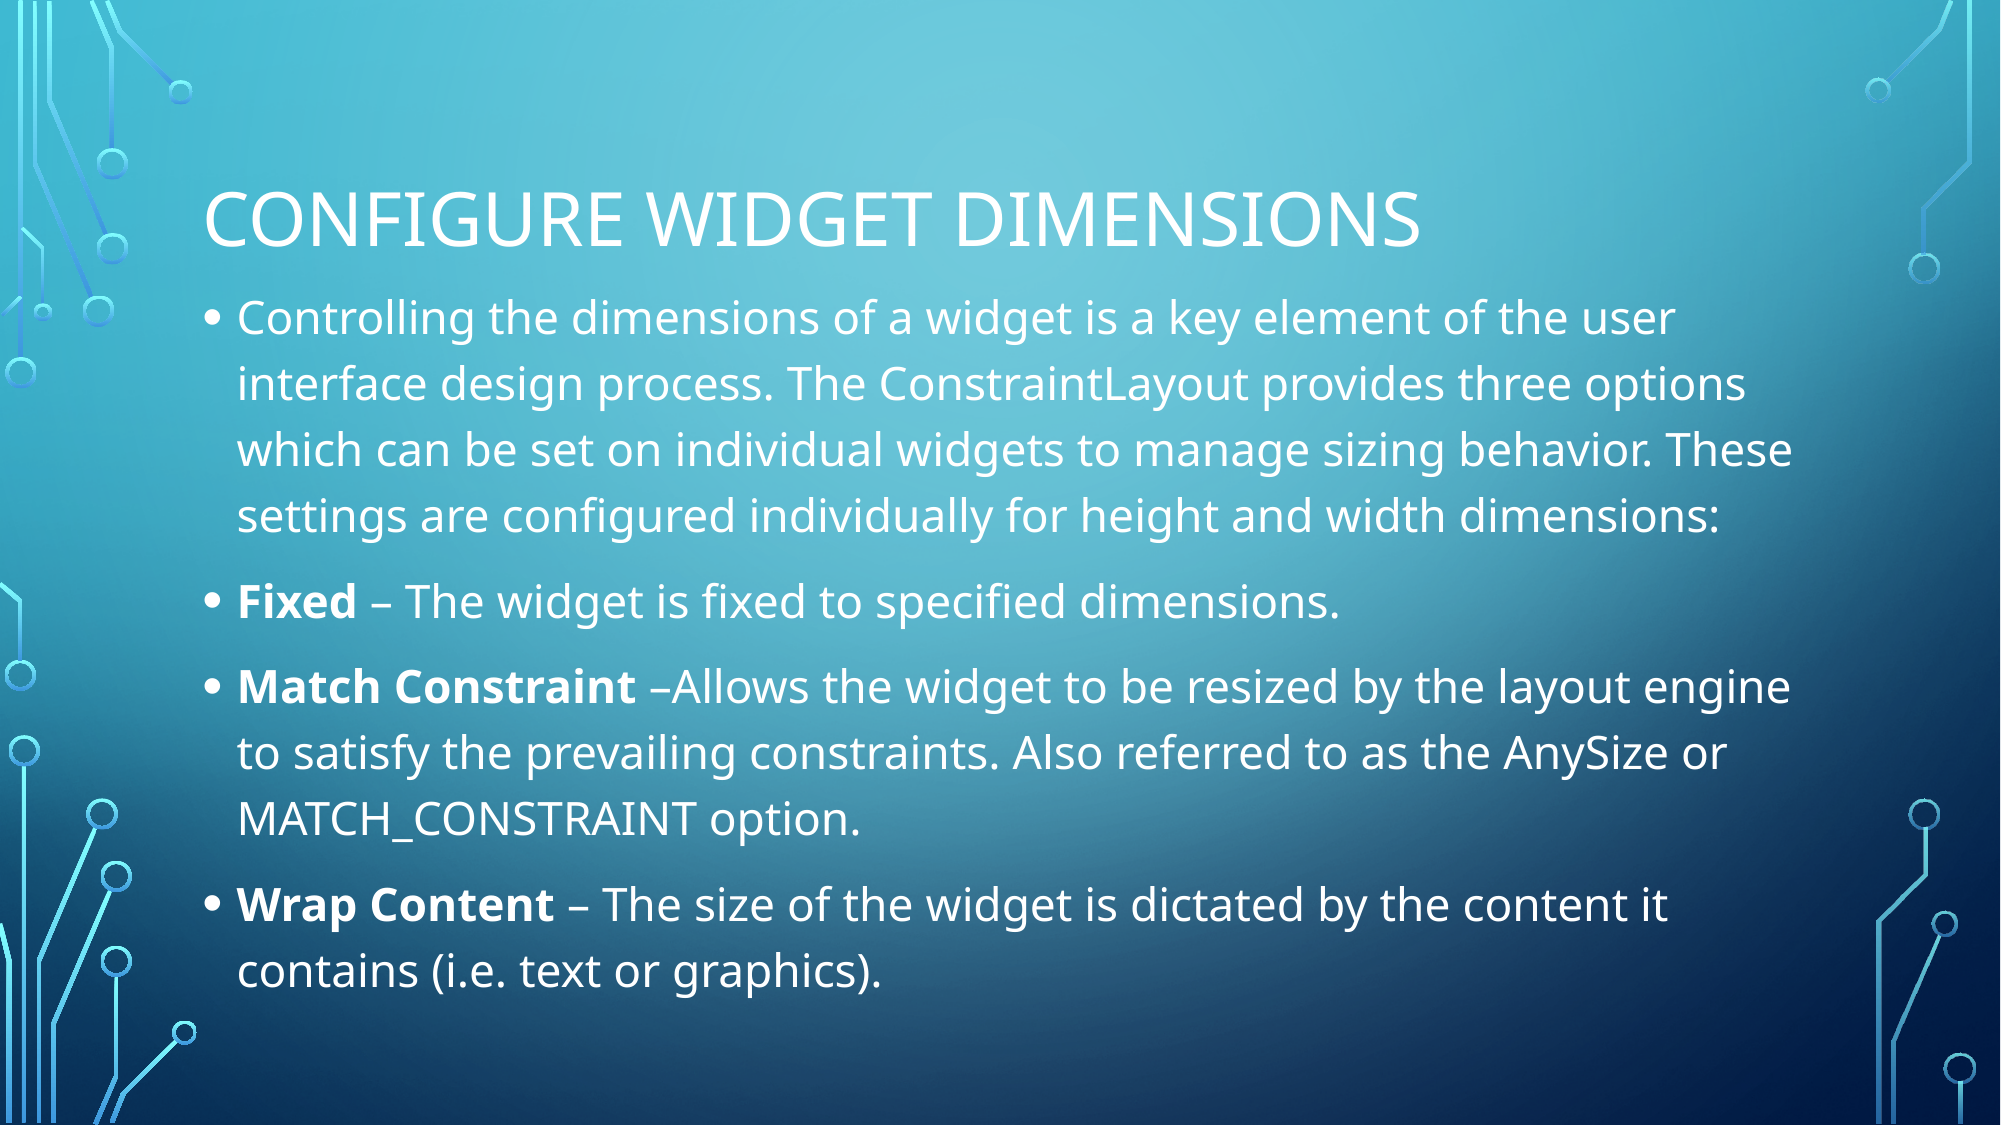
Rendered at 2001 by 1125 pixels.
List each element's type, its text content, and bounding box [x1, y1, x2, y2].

title Configure widget dimensions [187, 101, 1813, 270]
list Controlling the dimensions of a widget is a key element of the user interface design process. The ConstraintLayout provides three options which can be set on individual widgets to manage sizing behavior. These settings are configured individually for height and width dimensions: Fixed – The widget is fixed to specified dimensions. Match Constraint –Allows the widget to be resized by the layout engine to satisfy the prevailing constraints. Also referred to as the AnySize or MATCH_CONSTRAINT option. Wrap Content – The size of the widget is dictated by the content it contains (i.e. text or graphics). [187, 270, 1813, 1076]
